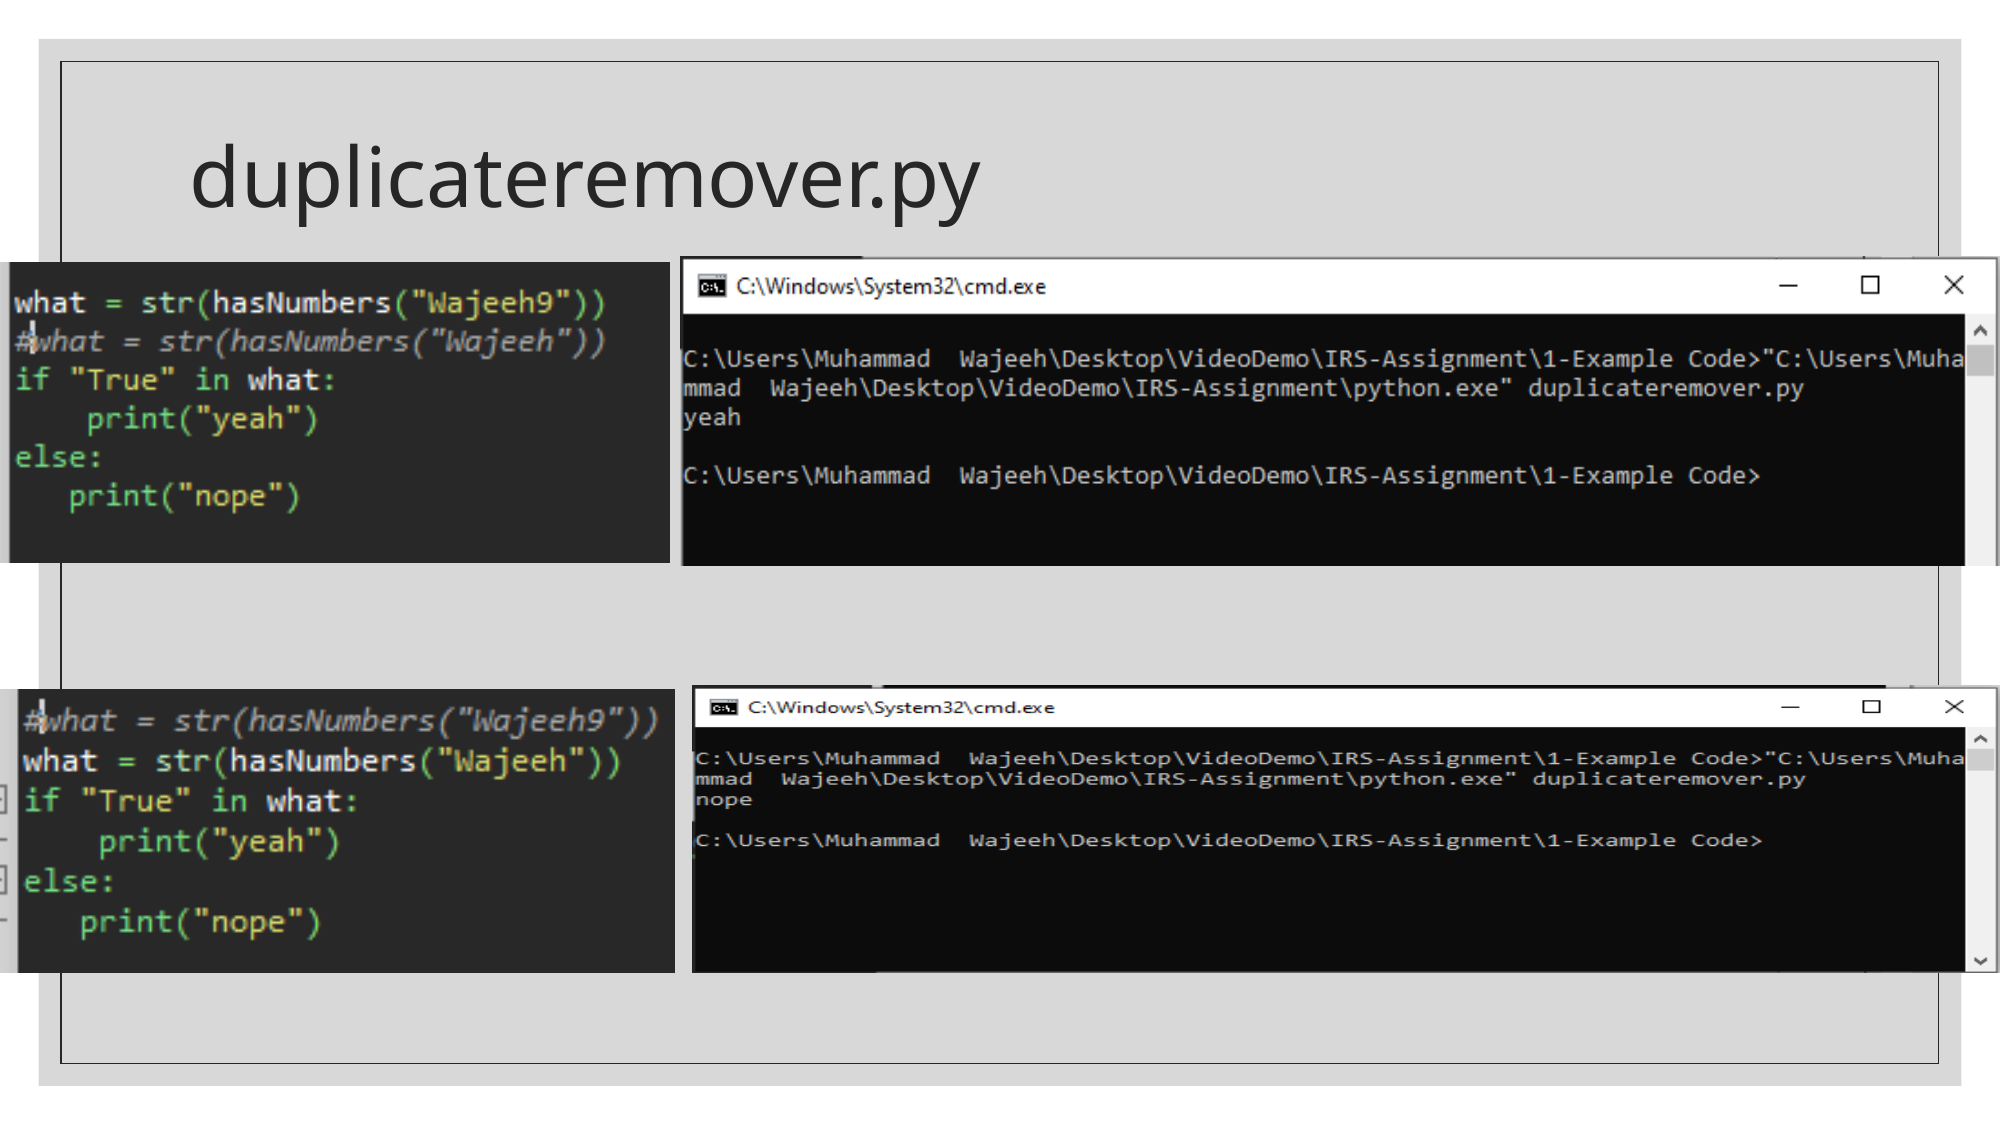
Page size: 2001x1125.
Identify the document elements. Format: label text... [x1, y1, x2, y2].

picture [680, 255, 2000, 566]
title duplicateremover.py [174, 68, 1825, 262]
picture [0, 262, 670, 563]
picture [692, 685, 2000, 973]
picture [0, 689, 675, 973]
